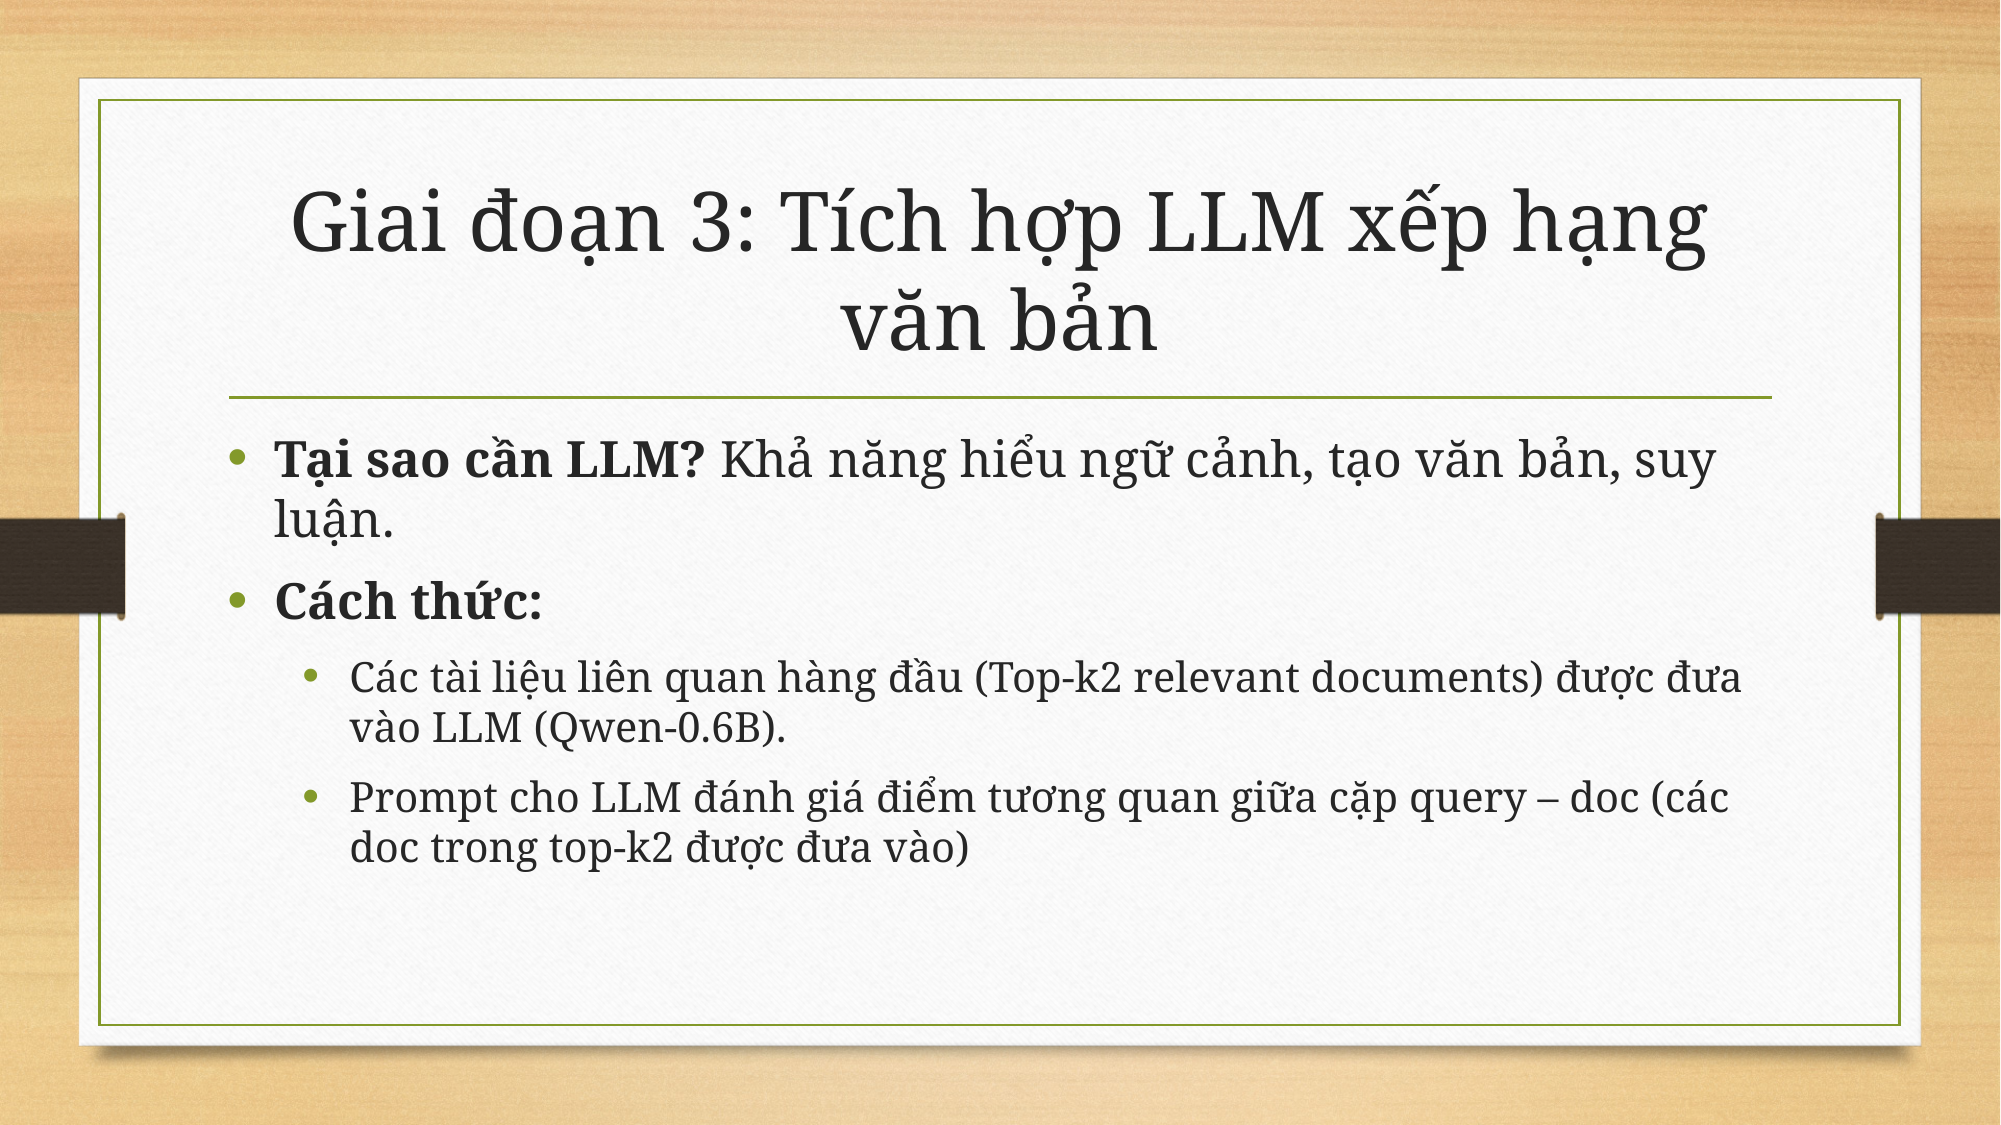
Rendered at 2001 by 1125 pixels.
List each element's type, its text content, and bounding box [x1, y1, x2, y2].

title Giai đoạn 3: Tích hợp LLM xếp hạng văn bản [212, 161, 1788, 375]
picture [0, 0, 2001, 1125]
list Tại sao cần LLM? Khả năng hiểu ngữ cảnh, tạo văn bản, suy luận. Cách thức: Các tài liệu liên quan hàng đầu (Top-k2 relevant documents) được đưa vào LLM (Qwen-0.6B). Prompt cho LLM đánh giá điểm tương quan giữa cặp query – doc (các doc trong top-k2 được đưa vào) [212, 419, 1788, 964]
